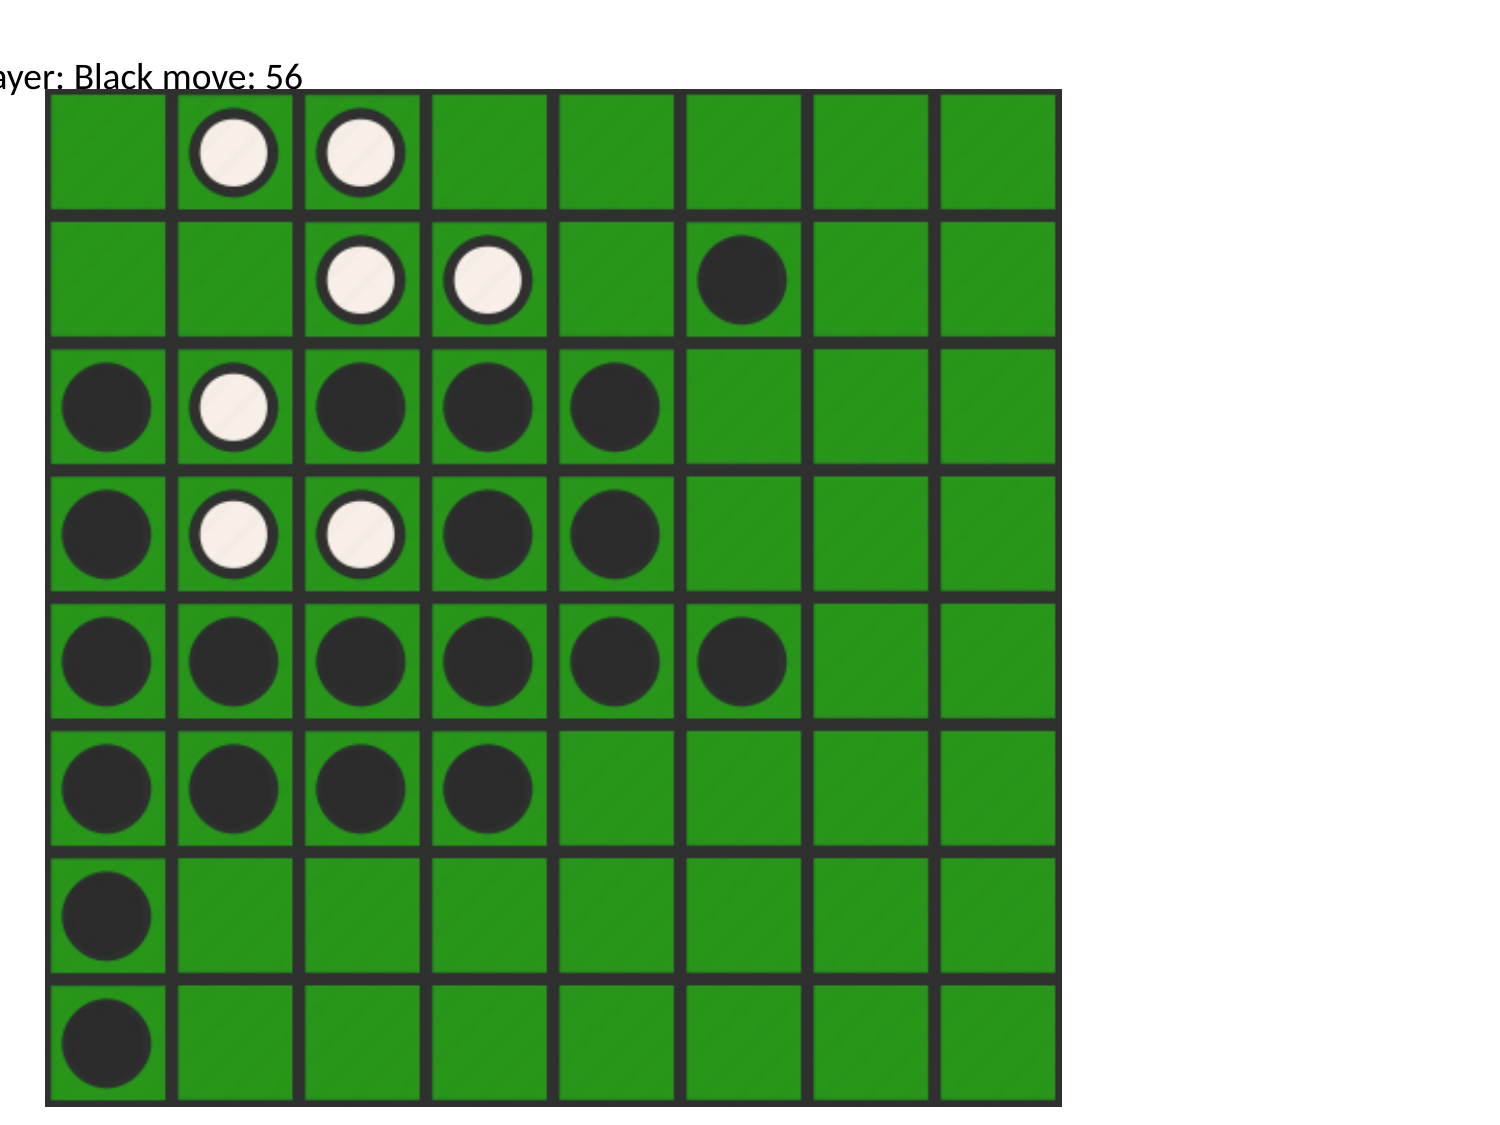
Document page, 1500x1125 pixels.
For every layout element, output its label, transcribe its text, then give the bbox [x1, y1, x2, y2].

text_box turn: 23 player: Black move: 56 [0, 44, 319, 105]
picture [44, 89, 1062, 1107]
